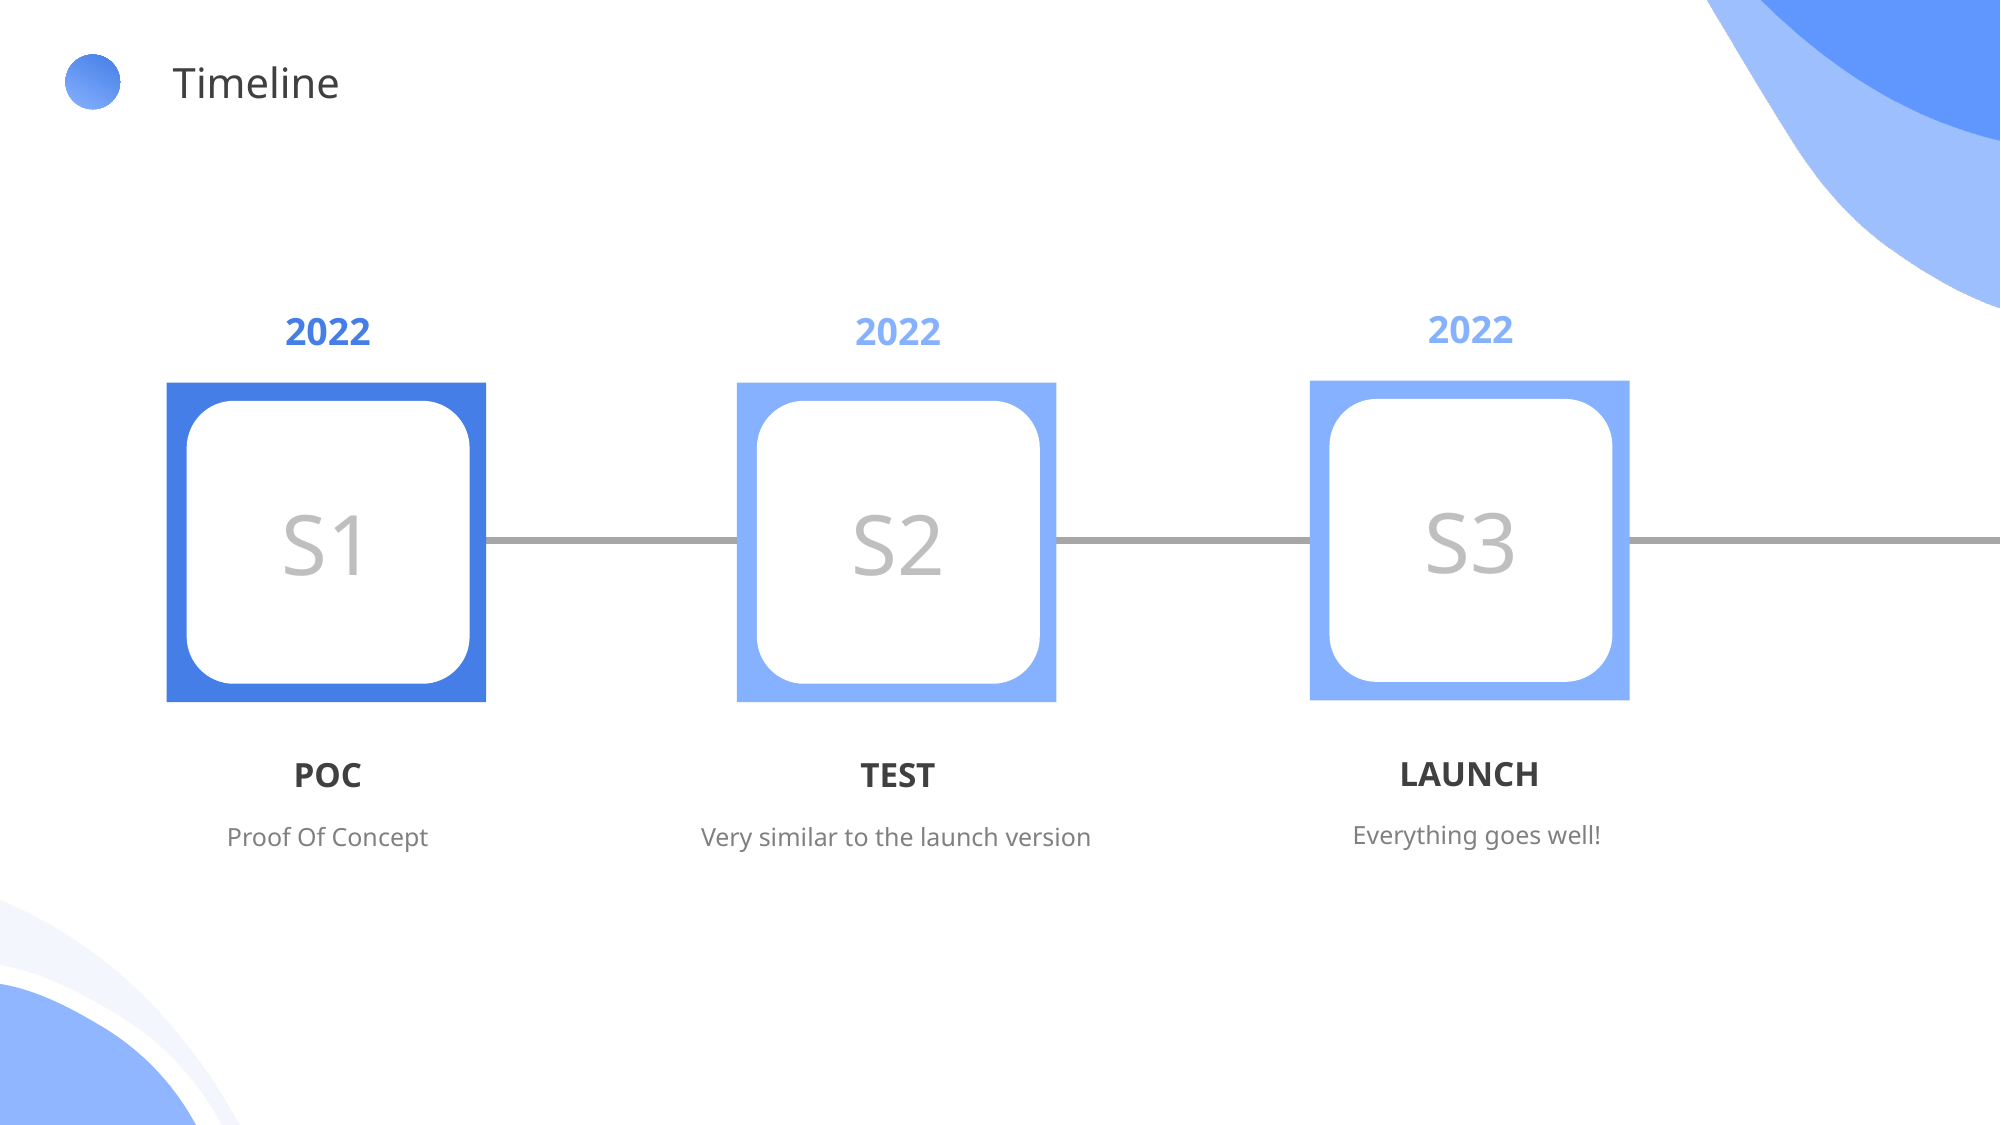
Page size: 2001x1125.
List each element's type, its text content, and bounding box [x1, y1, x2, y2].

text_box [736, 541, 1057, 703]
text_box [0, 900, 240, 1125]
text_box S3 [1328, 397, 1614, 540]
text_box [64, 53, 122, 111]
text_box [166, 382, 487, 703]
text_box LAUNCH [1365, 745, 1574, 800]
text_box [736, 382, 1057, 540]
text_box 2022 [840, 300, 957, 360]
text_box S2 [755, 541, 1041, 685]
text_box S2 [755, 399, 1041, 540]
text_box TEST [808, 747, 988, 802]
picture [1693, 0, 2000, 313]
text_box Everything goes well! [1299, 800, 1655, 858]
text_box POC [238, 747, 418, 802]
text_box S1 [185, 399, 471, 685]
text_box S3 [1328, 541, 1614, 683]
text_box 2022 [1412, 298, 1529, 359]
text_box [0, 983, 196, 1125]
text_box Proof Of Concept [150, 802, 506, 859]
text_box [1309, 541, 1631, 701]
text_box [1309, 380, 1631, 540]
text_box Very similar to the launch version [657, 802, 1136, 859]
text_box Timeline [157, 49, 547, 114]
text_box 2022 [270, 300, 386, 360]
